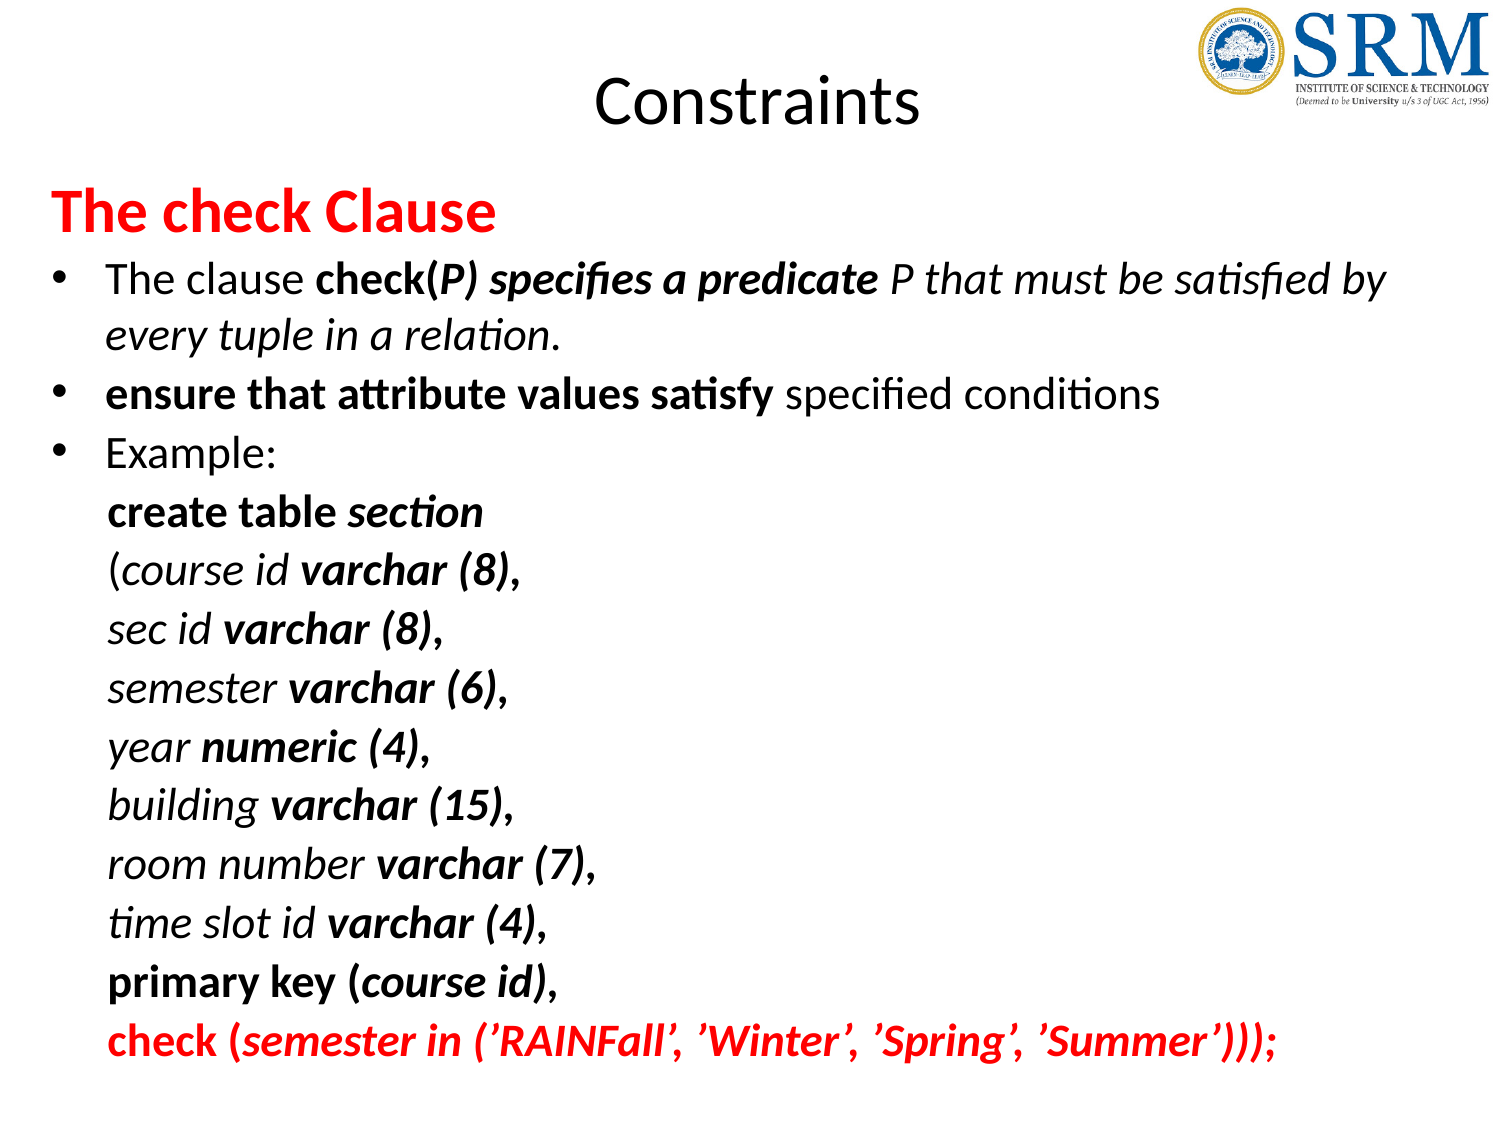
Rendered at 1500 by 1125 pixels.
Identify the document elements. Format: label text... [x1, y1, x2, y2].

picture [1192, 6, 1495, 112]
list The check Clause The clause check(P) specifies a predicate P that must be satisfied by every tuple in a relation. ensure that attribute values satisfy specified conditions Example: create table section (course id varchar (8), sec id varchar (8), semester varchar (6), year numeric (4), building varchar (15), room number varchar (7), time slot id varchar (4), primary key (course id), check (semester in (’RAINFall’, ’Winter’, ’Spring’, ’Summer’))); [36, 162, 1462, 1091]
title Constraints [75, 45, 1425, 146]
